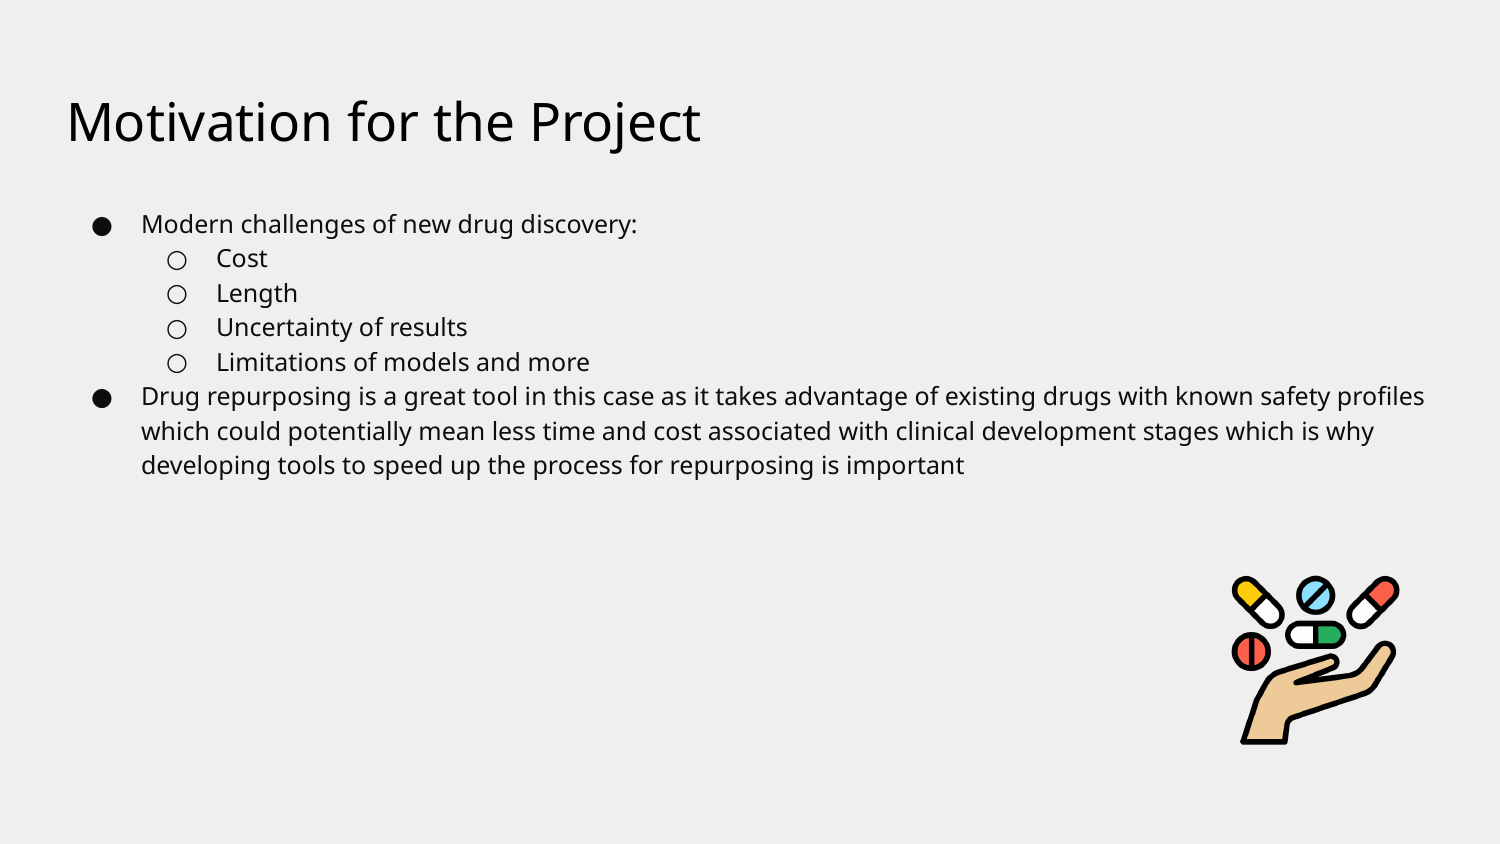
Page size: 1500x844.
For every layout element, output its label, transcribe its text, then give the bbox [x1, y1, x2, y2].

picture [1225, 570, 1405, 750]
list Modern challenges of new drug discovery: Cost Length Uncertainty of results Limitations of models and more Drug repurposing is a great tool in this case as it takes advantage of existing drugs with known safety profiles which could potentially mean less time and cost associated with clinical development stages which is why developing tools to speed up the process for repurposing is important [51, 189, 1449, 750]
title Motivation for the Project [51, 72, 1449, 167]
